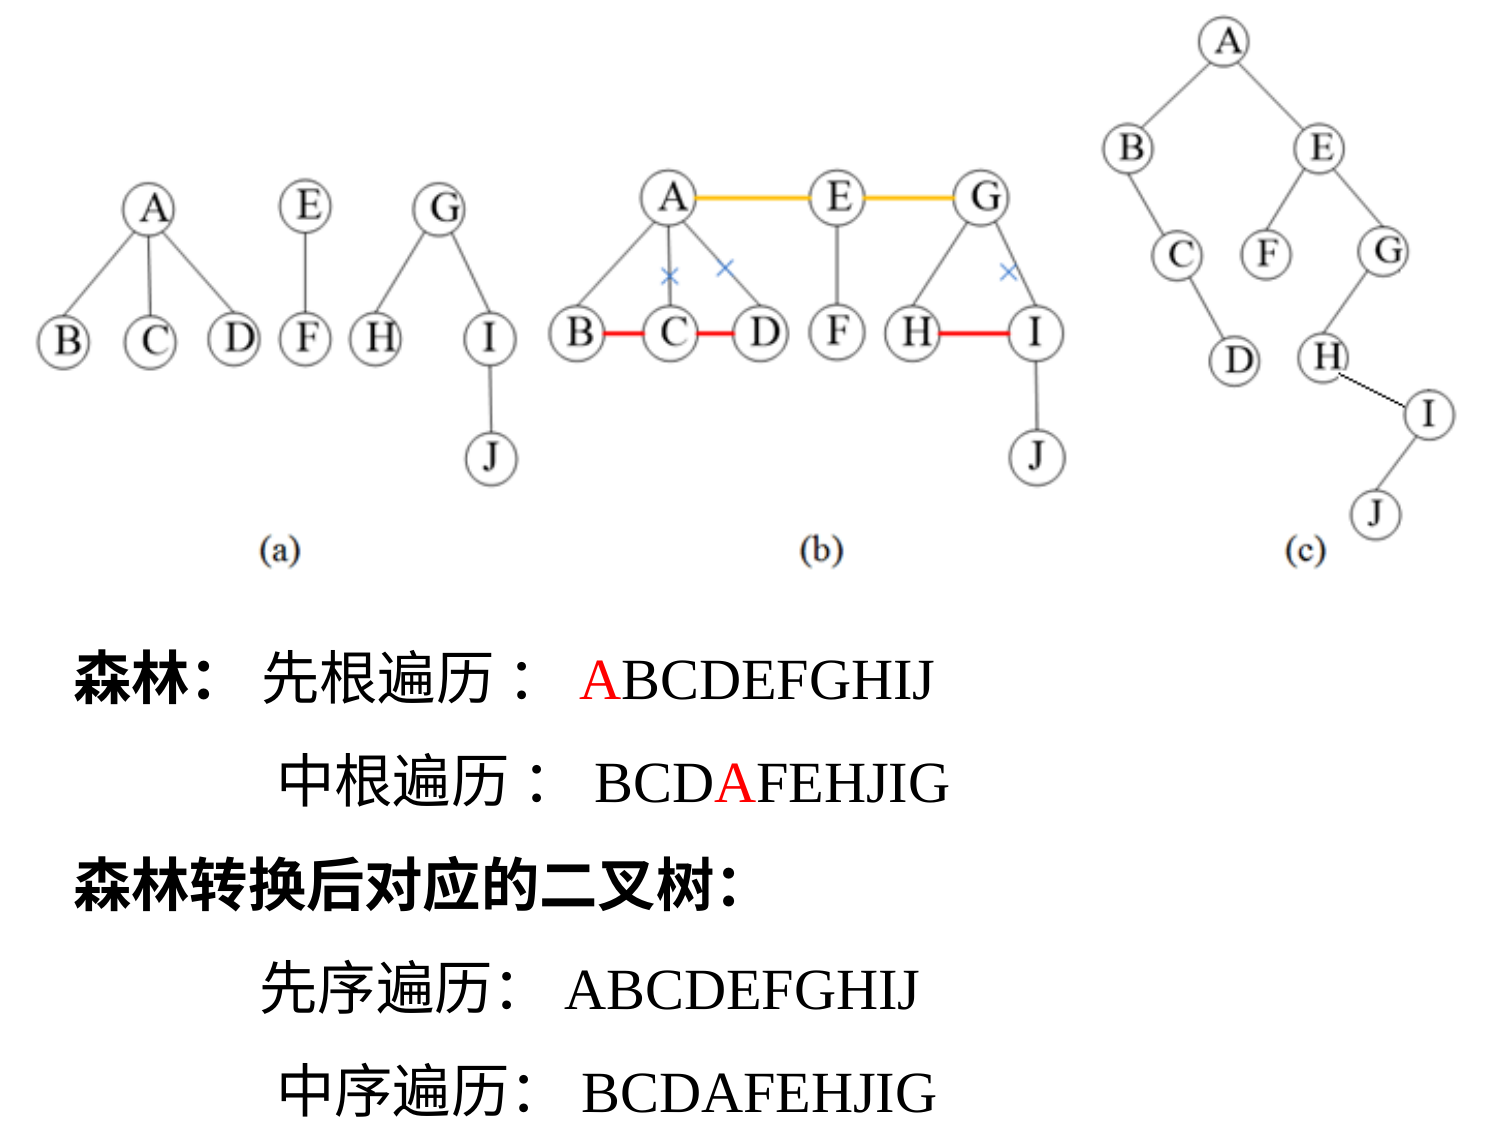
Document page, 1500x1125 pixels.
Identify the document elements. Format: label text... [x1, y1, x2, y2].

picture [19, 11, 1466, 613]
text_box 森林： 先根遍历 ：ABCDEFGHIJ 中根遍历 ：BCDAFEHJIG 森林转换后对应的二叉树： 先序遍历：ABCDEFGHIJ 中序遍历：BCDAFEHJIG [58, 620, 1430, 1125]
